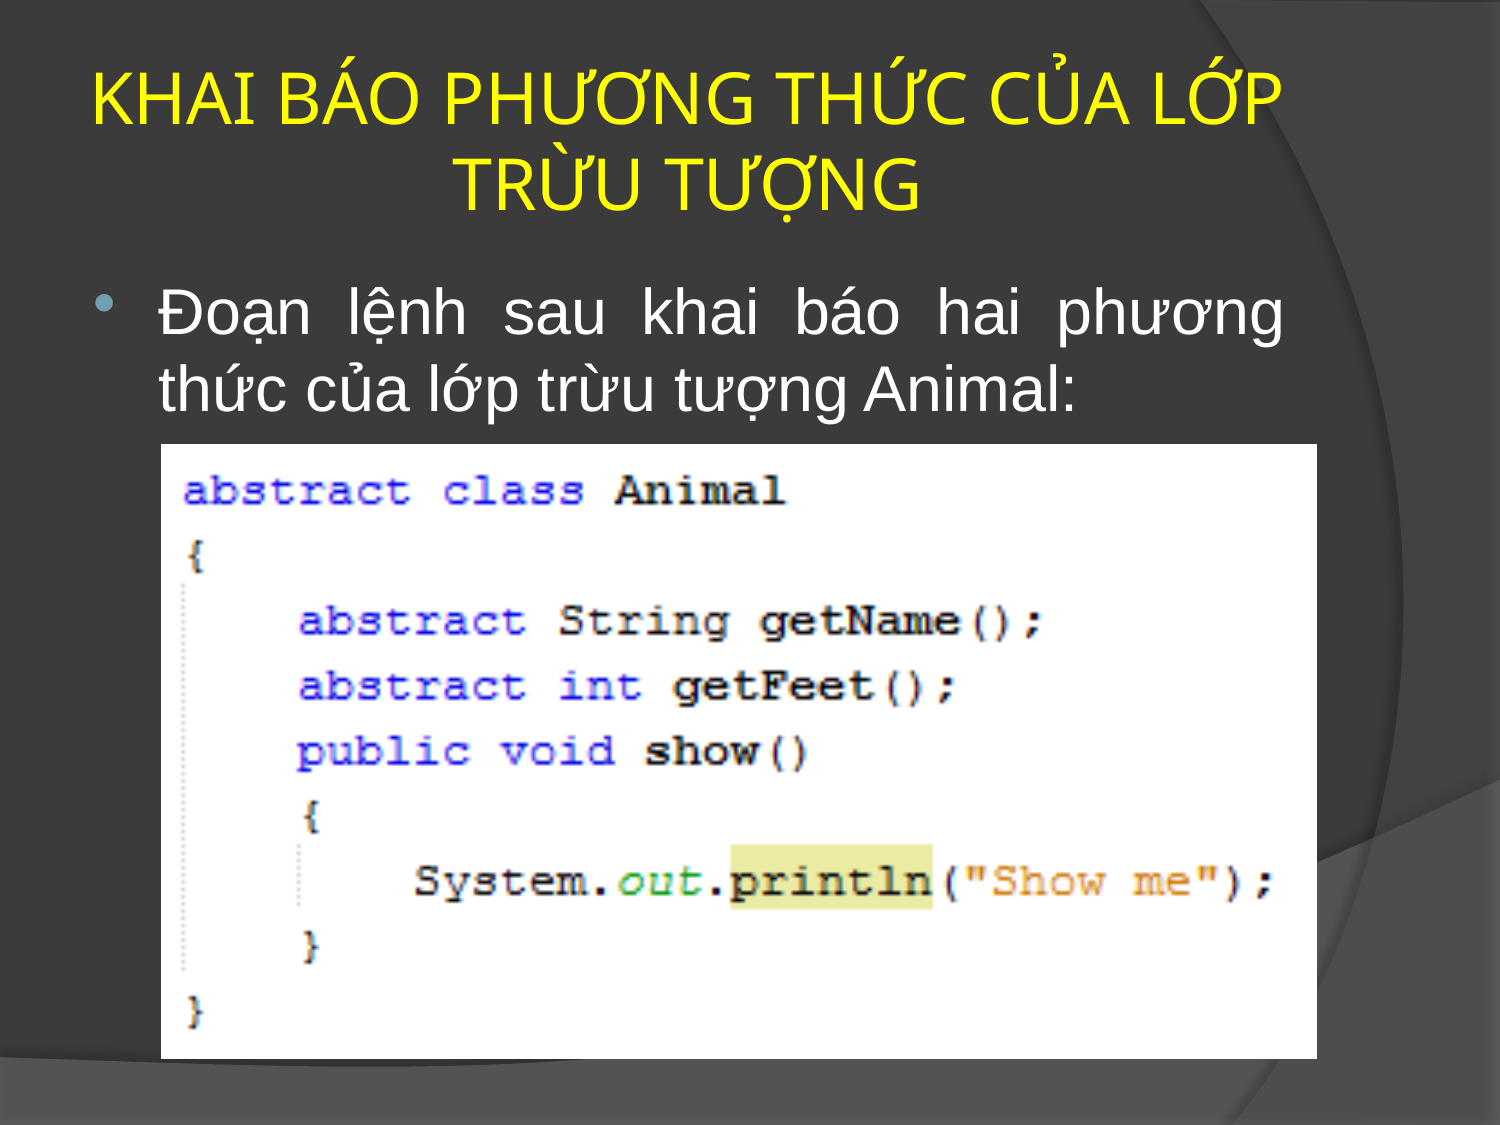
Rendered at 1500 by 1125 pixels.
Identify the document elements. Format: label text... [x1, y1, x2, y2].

title KHAI BÁO PHƯƠNG THỨC CỦA LỚP TRỪU TƯỢNG [75, 45, 1300, 233]
picture [160, 444, 1318, 1059]
list Đoạn lệnh sau khai báo hai phương thức của lớp trừu tượng Animal: [75, 262, 1300, 1005]
